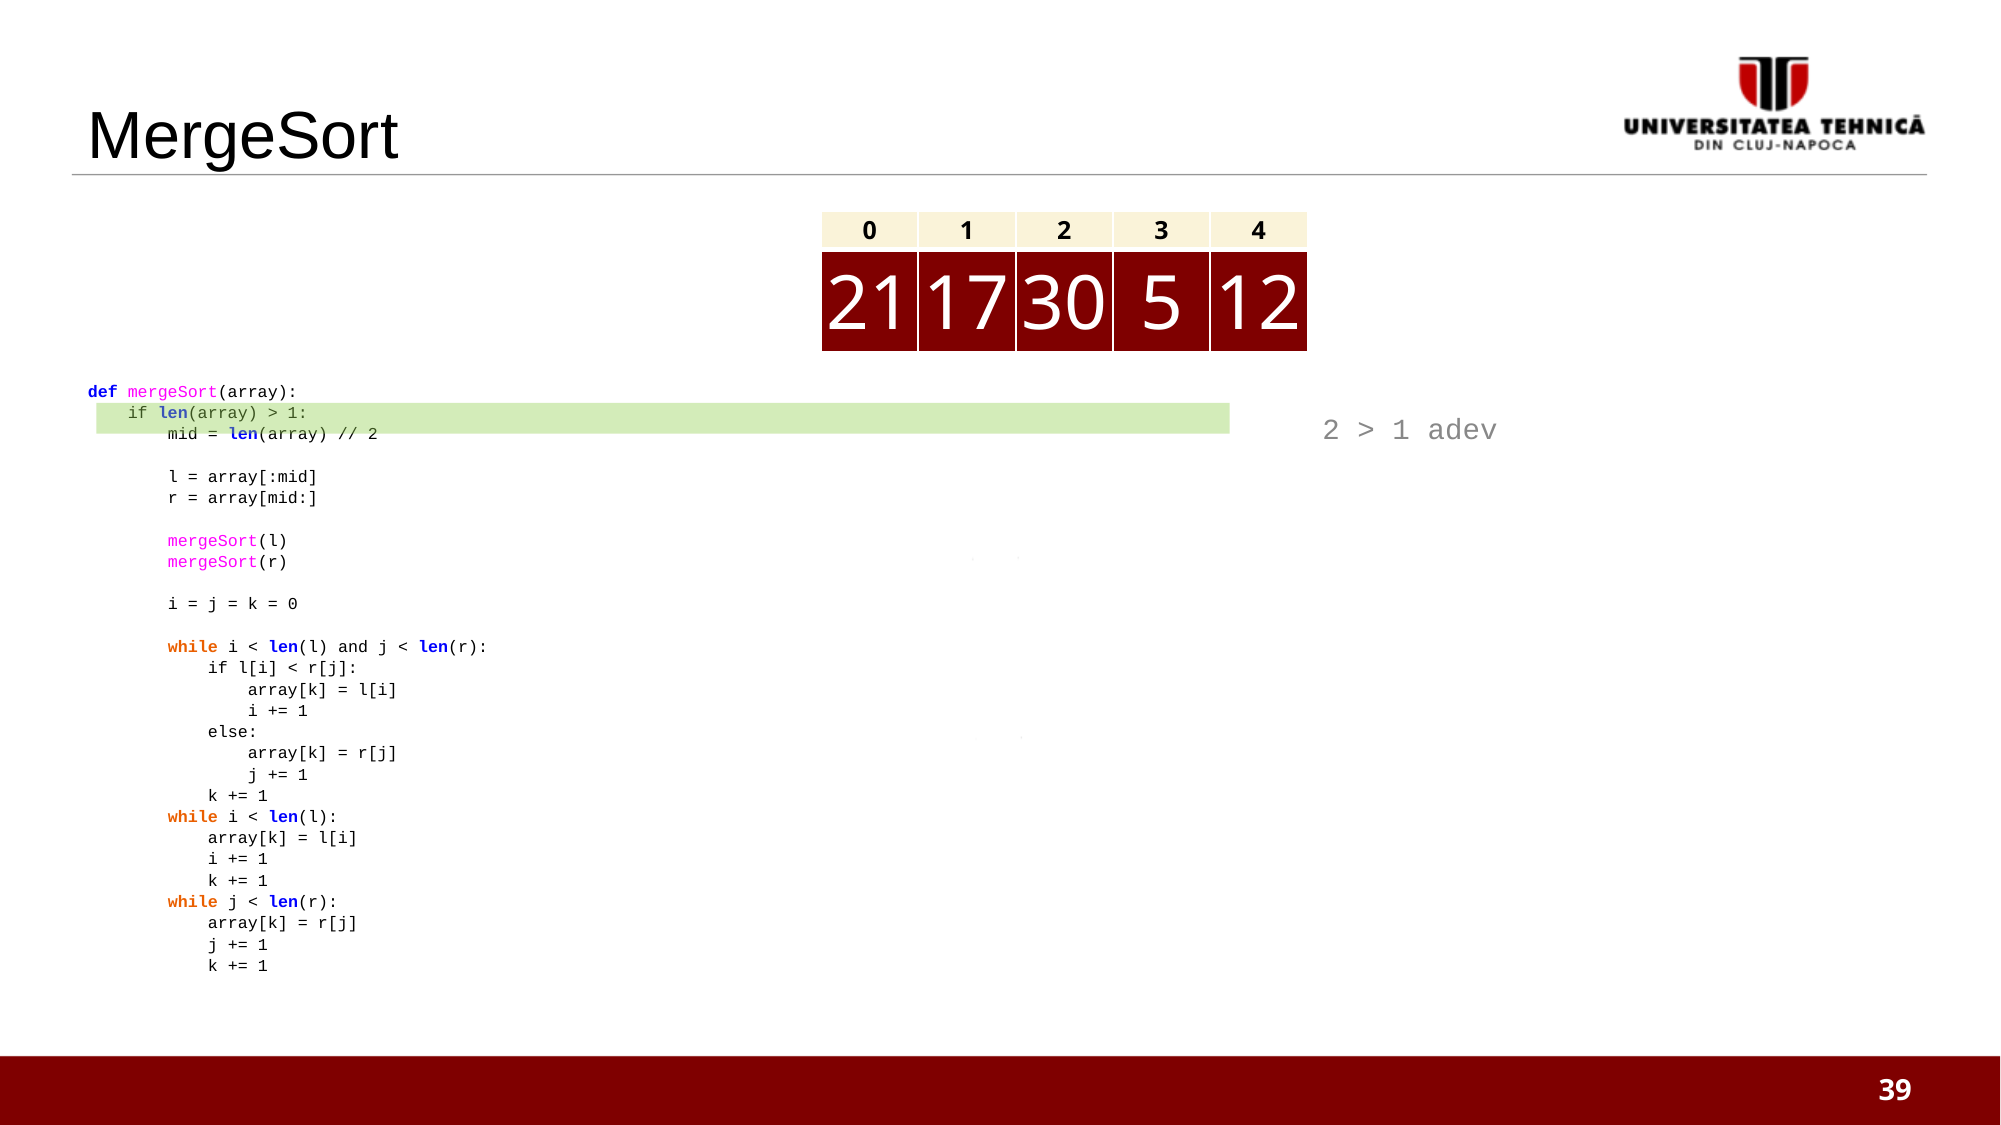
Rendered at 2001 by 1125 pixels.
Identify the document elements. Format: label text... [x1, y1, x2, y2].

table_cell 5 [1114, 252, 1209, 351]
table_cell 12 [1211, 252, 1307, 351]
text_box [96, 402, 1230, 434]
table_cell 17 [919, 252, 1015, 351]
slide_number 39 [1753, 1065, 1928, 1117]
table_cell 30 [1017, 252, 1112, 351]
list def mergeSort(array): if len(array) > 1: mid = len(array) // 2 l = array[:mid] r = array[mid:] mergeSort(l) mergeSort(r) i = j = k = 0 while i < len(l) and j < len(r): if l[i] < r[j]: array[k] = l[i] i += 1 else: array[k] = r[j] j += 1 k += 1 while i < len(l): array[k] = l[i] i += 1 k += 1 while j < len(r): array[k] = r[j] j += 1 k += 1 [72, 371, 1313, 1066]
list 2 > 1 adev [1307, 371, 1928, 1035]
picture [0, 0, 2001, 1125]
table_header 2 [1017, 212, 1112, 247]
table_header 4 [1211, 212, 1307, 247]
text_box MergeSort [72, 84, 738, 179]
table_header 1 [919, 212, 1015, 247]
table_cell 21 [822, 252, 917, 351]
table_header 0 [822, 212, 917, 247]
table_header 3 [1114, 212, 1209, 247]
